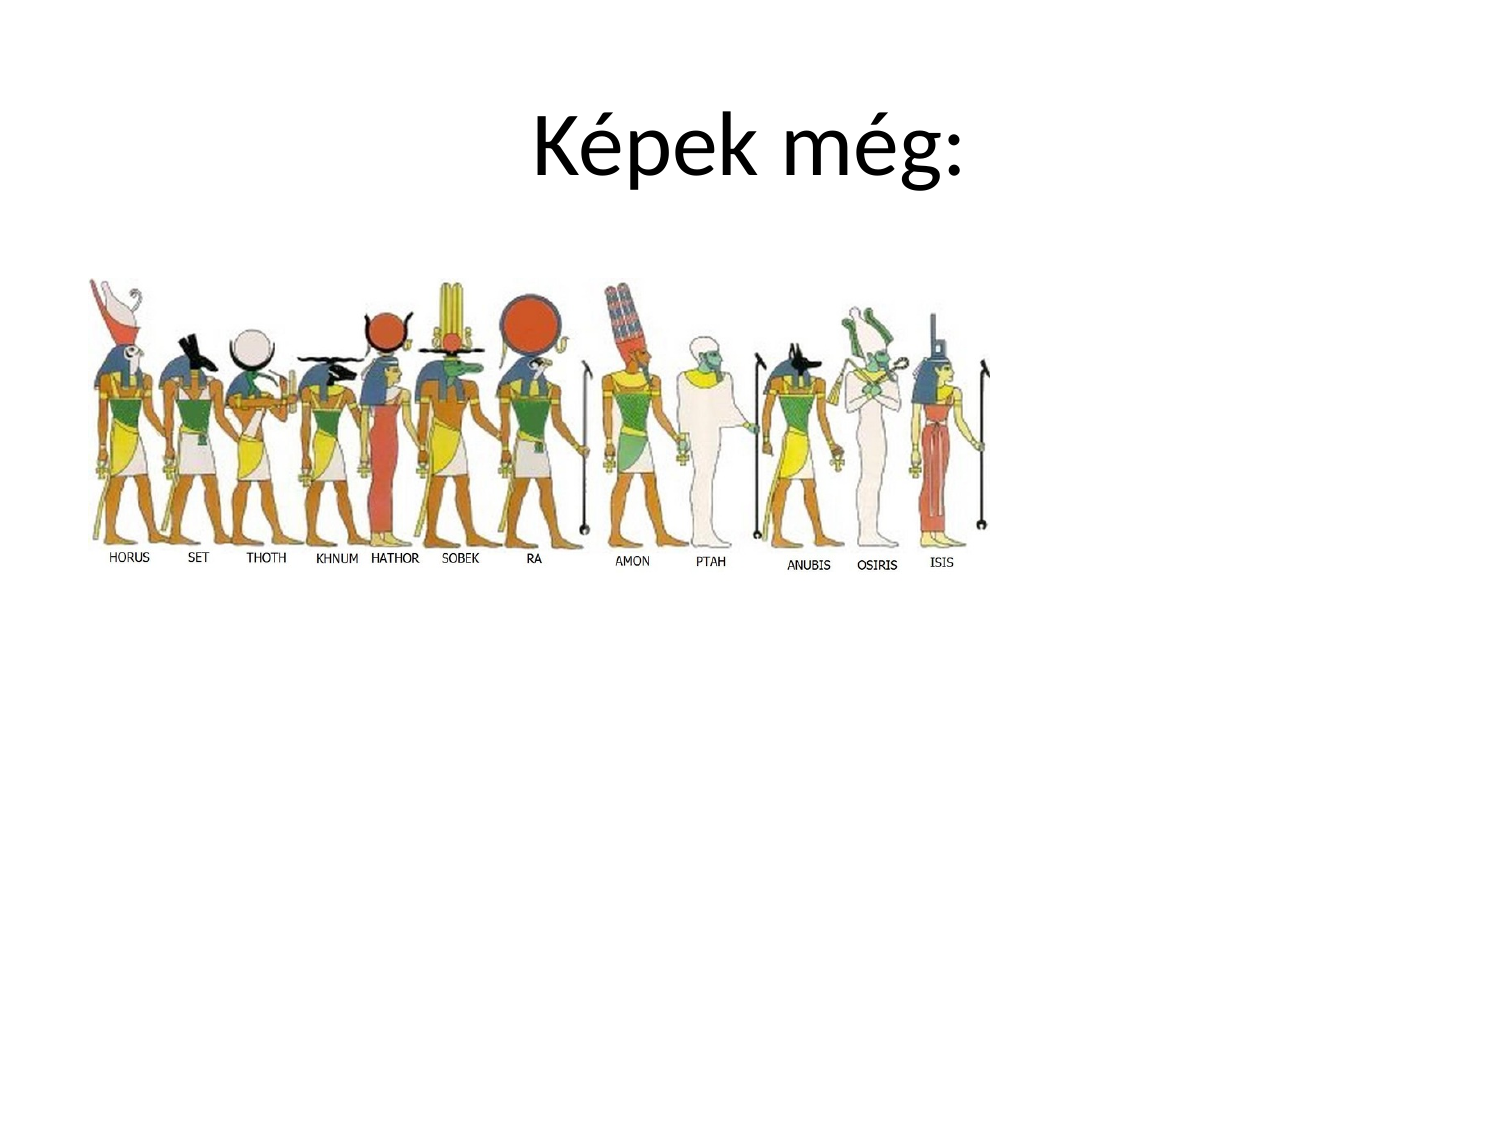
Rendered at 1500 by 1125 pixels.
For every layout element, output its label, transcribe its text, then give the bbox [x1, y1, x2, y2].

title Képek még: [75, 45, 1425, 233]
picture [88, 278, 990, 618]
